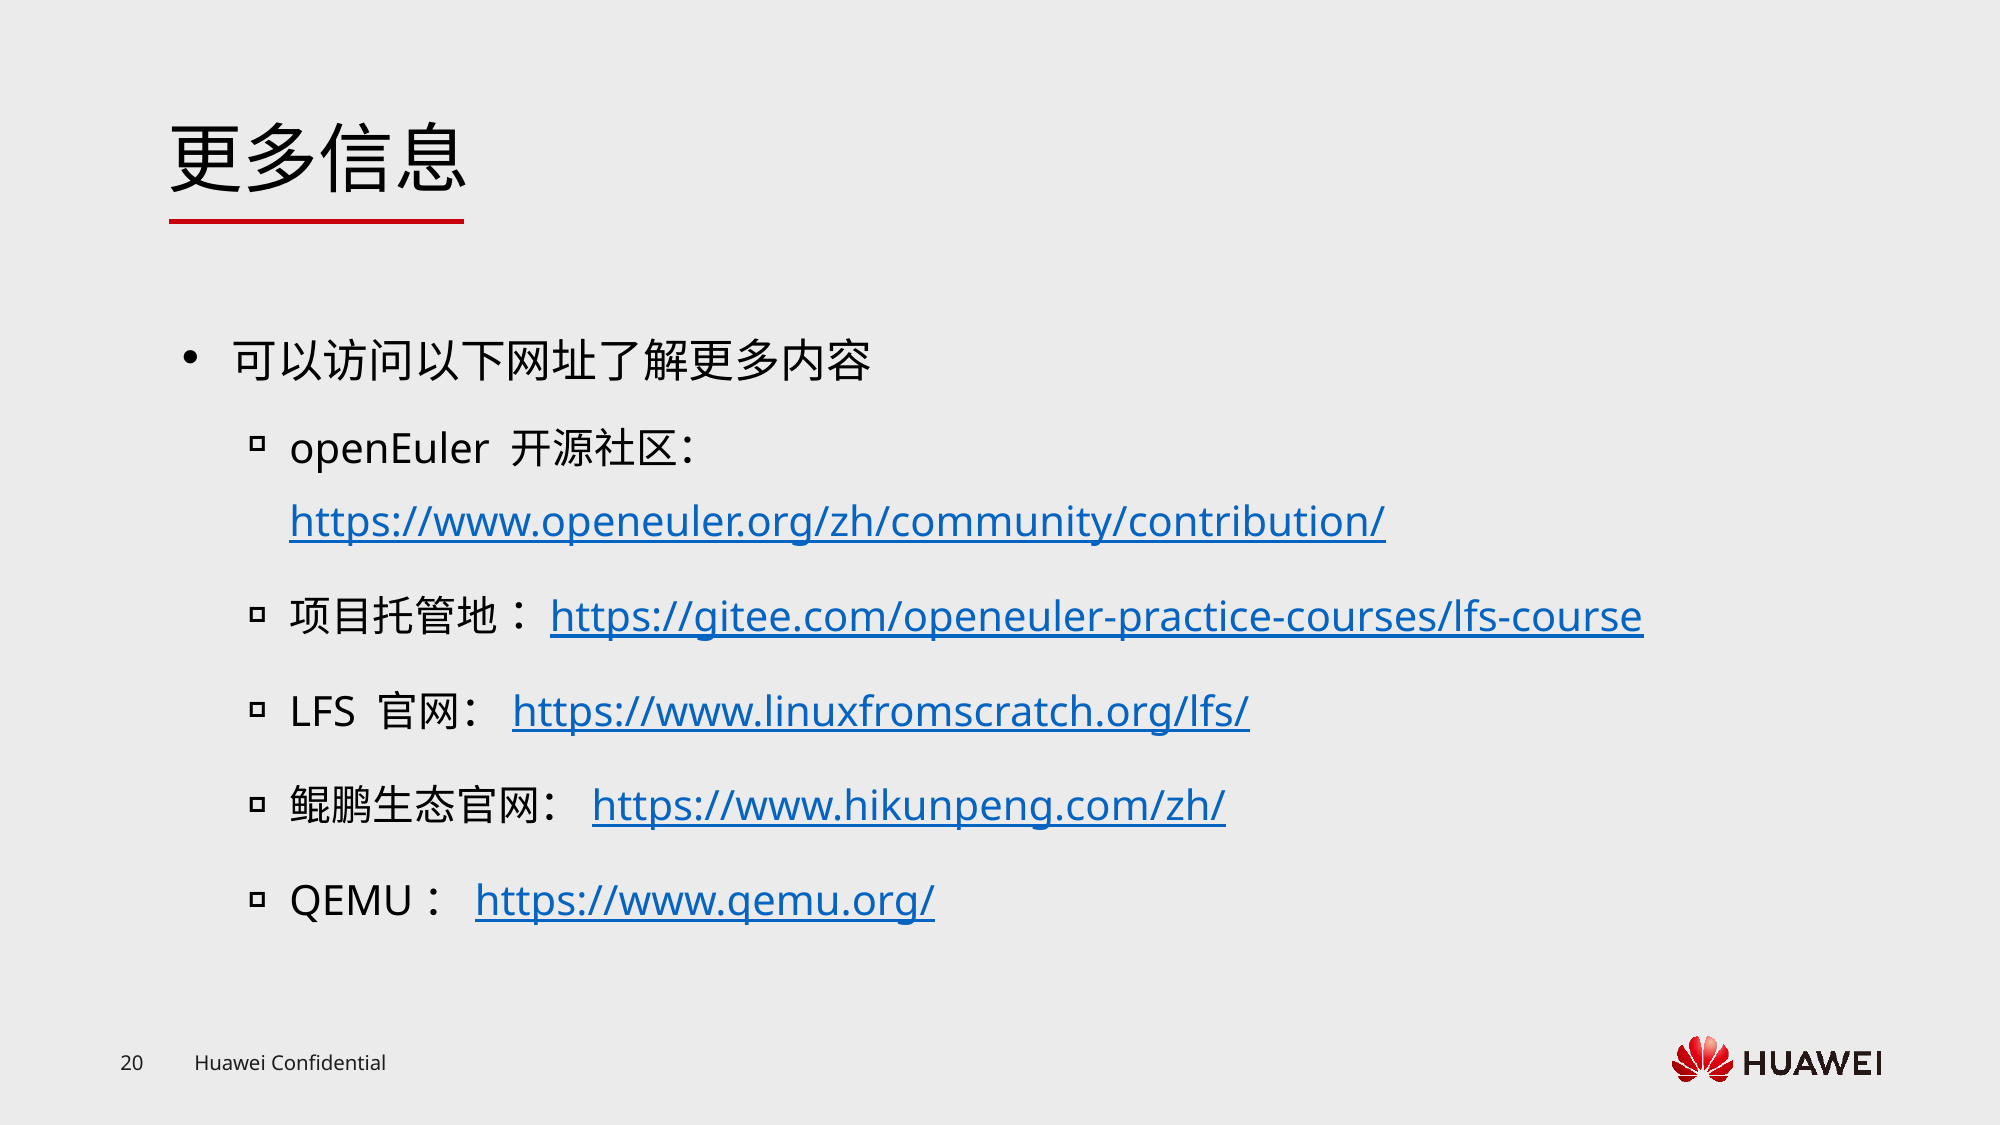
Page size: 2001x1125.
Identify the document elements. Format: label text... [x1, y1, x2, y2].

list 可以访问以下网址了解更多内容 openEuler 开源社区：https://www.openeuler.org/zh/community/contribution/ 项目托管地：https://gitee.com/openeuler-practice-courses/lfs-course LFS 官网：https://www.linuxfromscratch.org/lfs/ 鲲鹏生态官网：https://www.hikunpeng.com/zh/ QEMU：https://www.qemu.org/ [167, 302, 1833, 1018]
picture [1672, 1036, 1881, 1082]
